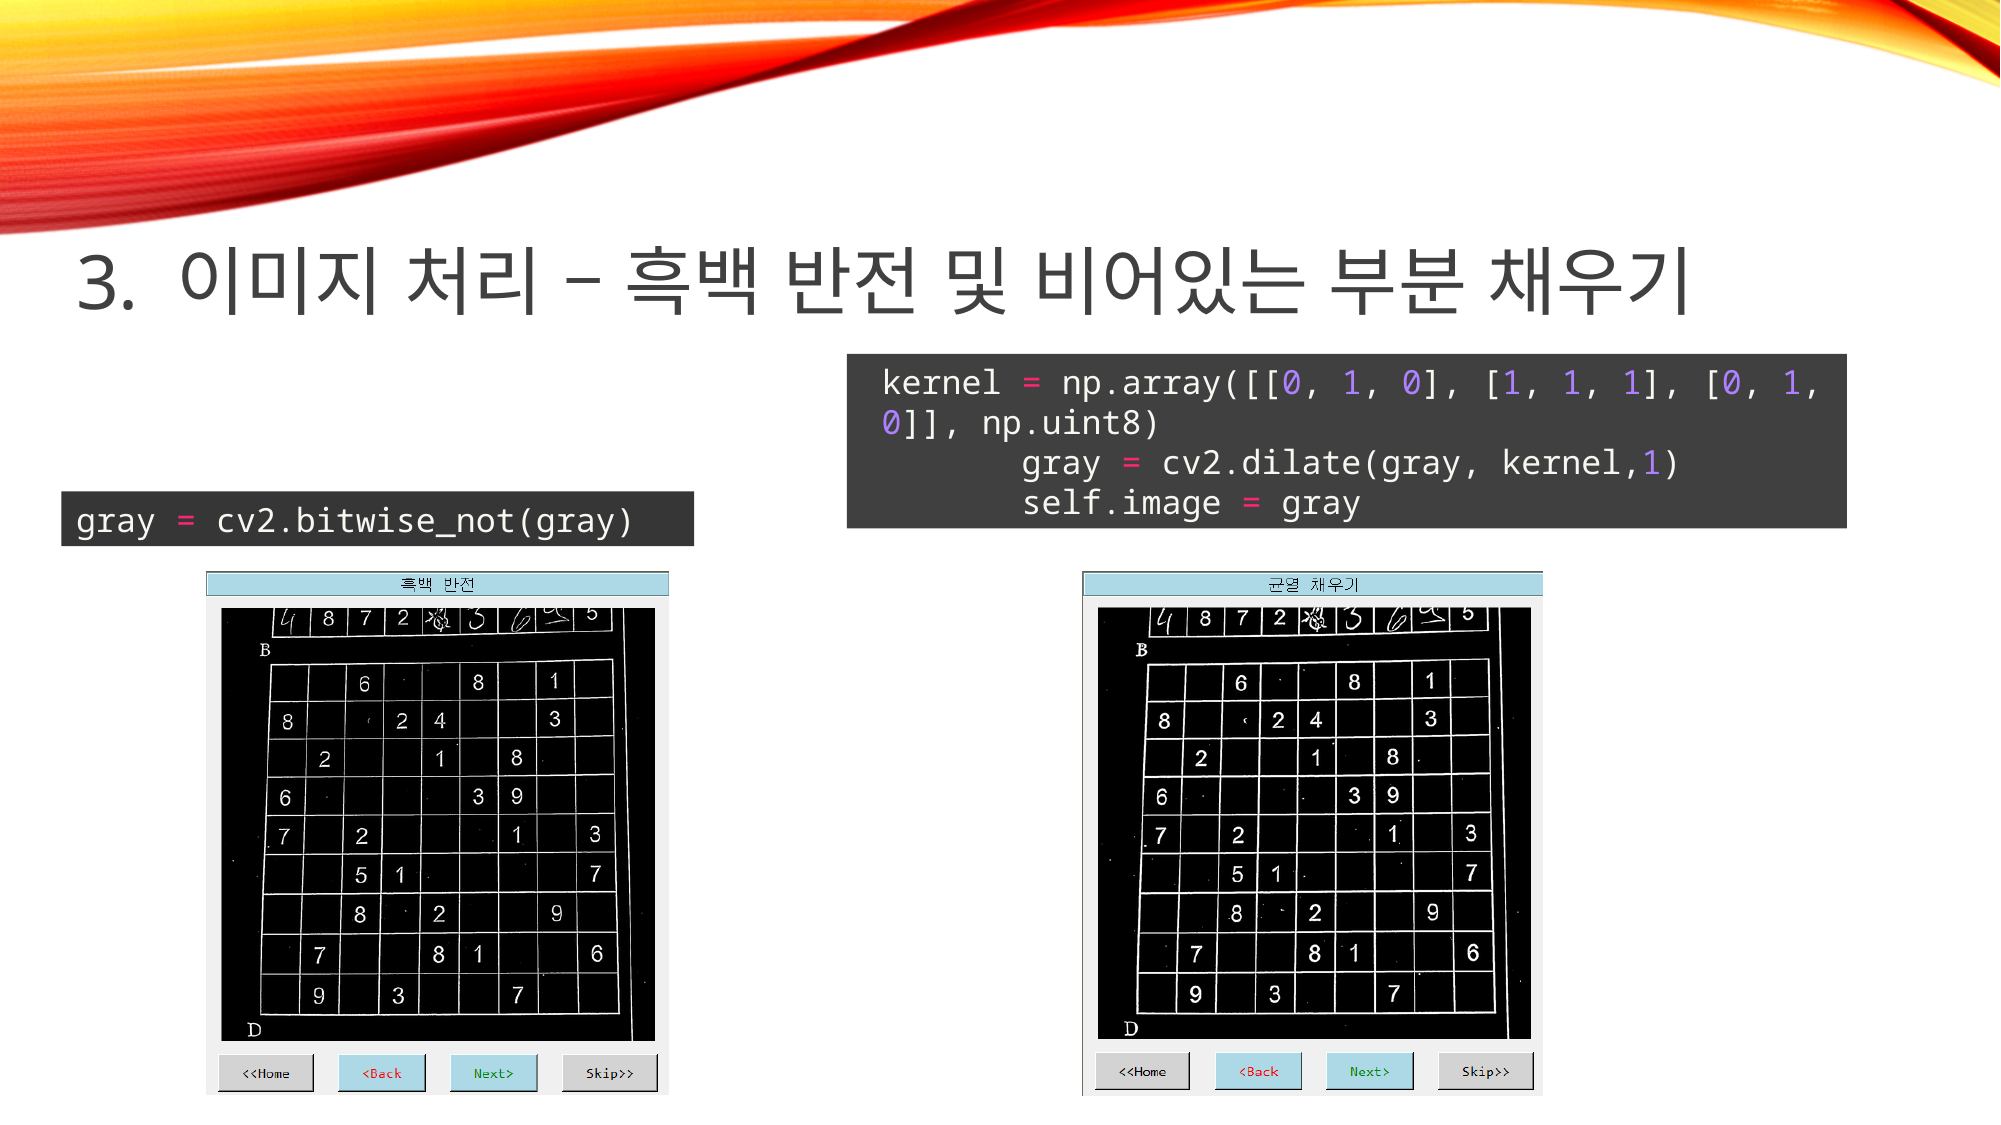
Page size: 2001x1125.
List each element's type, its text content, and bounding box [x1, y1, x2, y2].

text_box gray = cv2.bitwise_not(gray) [61, 491, 695, 547]
text_box 3. 이미지 처리 – 흑백 반전 및 비어있는 부분 채우기 [61, 227, 1915, 333]
picture [0, 0, 2000, 237]
text_box kernel = np.array([[0, 1, 0], [1, 1, 1], [0, 1, 0]], np.uint8) gray = cv2.dilate(gray, kernel,1) self.image = gray [846, 353, 1847, 529]
picture [1082, 570, 1543, 1096]
picture [206, 570, 669, 1095]
